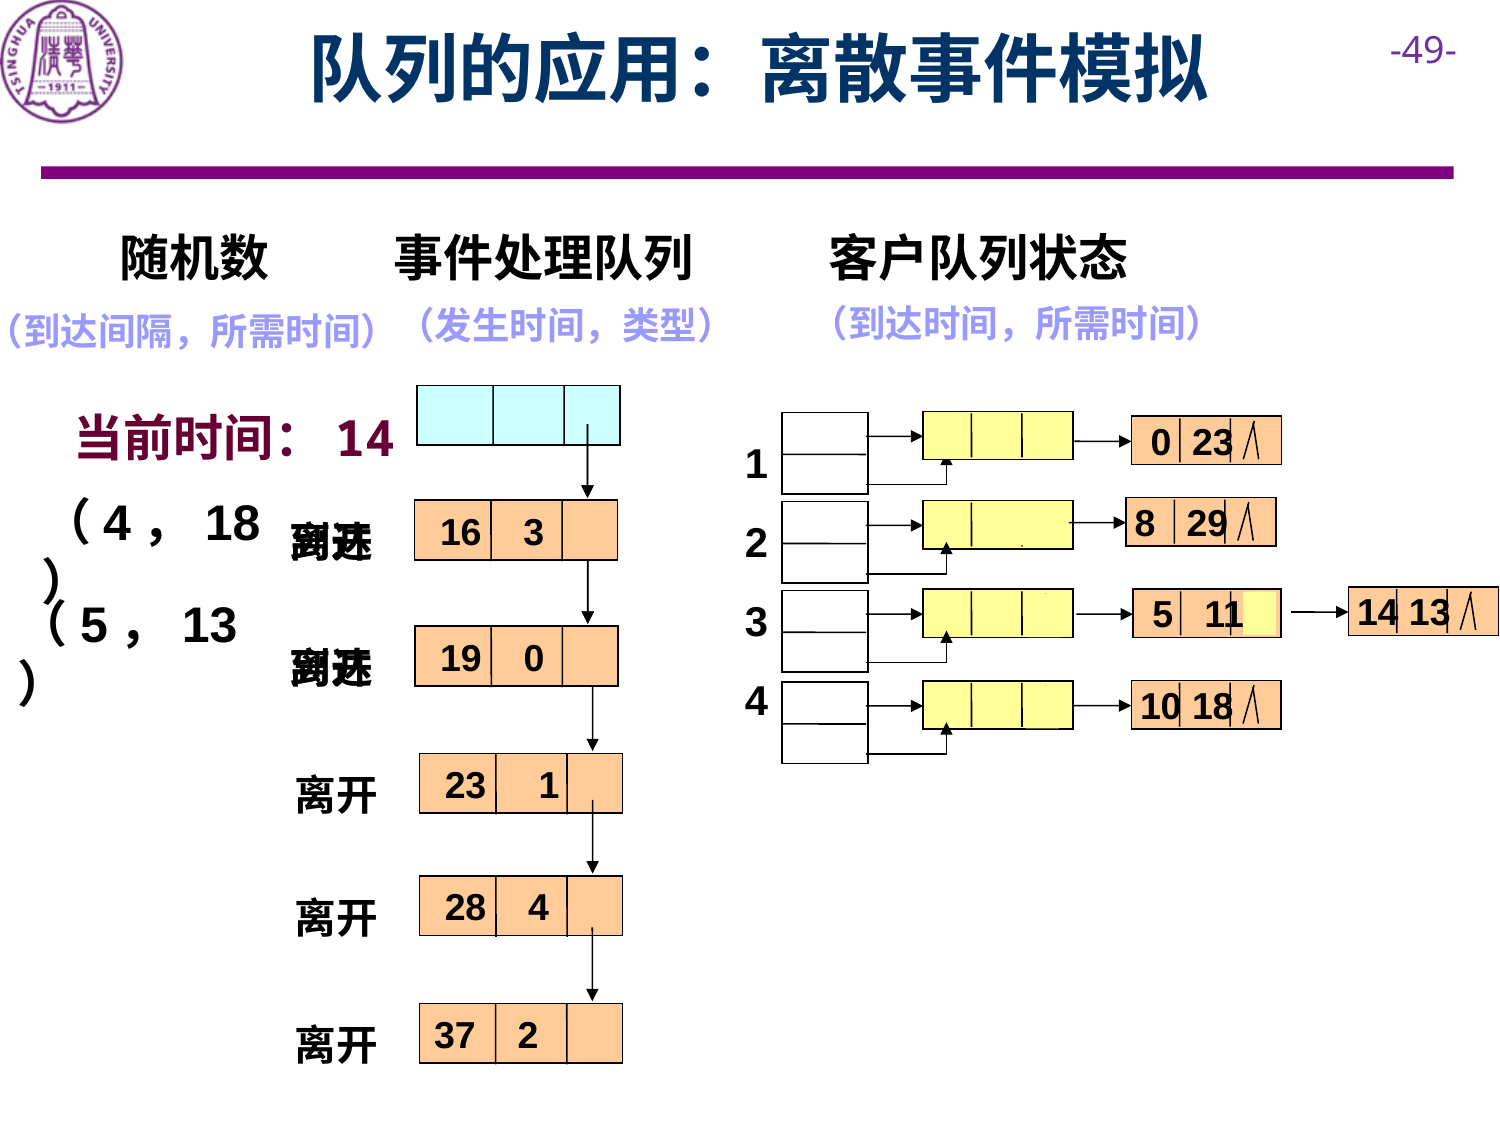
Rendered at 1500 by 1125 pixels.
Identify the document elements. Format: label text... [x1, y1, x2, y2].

text_box （4，18 ） [26, 483, 268, 585]
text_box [279, 701, 623, 1077]
picture [0, 0, 124, 124]
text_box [1025, 674, 1282, 735]
text_box （发生时间，类型） [382, 295, 758, 355]
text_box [1242, 580, 1499, 642]
text_box （到达间隔，所需时间） [0, 300, 502, 361]
text_box 队列的应用：离散事件模拟 [135, 13, 1383, 164]
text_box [416, 385, 621, 424]
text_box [1028, 582, 1239, 644]
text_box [274, 423, 619, 700]
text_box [1020, 491, 1277, 552]
text_box 随机数 事件处理队列 客户队列状态 [105, 218, 1267, 294]
text_box 当前时间：14 [59, 399, 411, 474]
text_box （到达时间，所需时间） [795, 294, 1252, 353]
text_box （5，13 ） [3, 585, 274, 720]
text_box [730, 409, 1282, 764]
